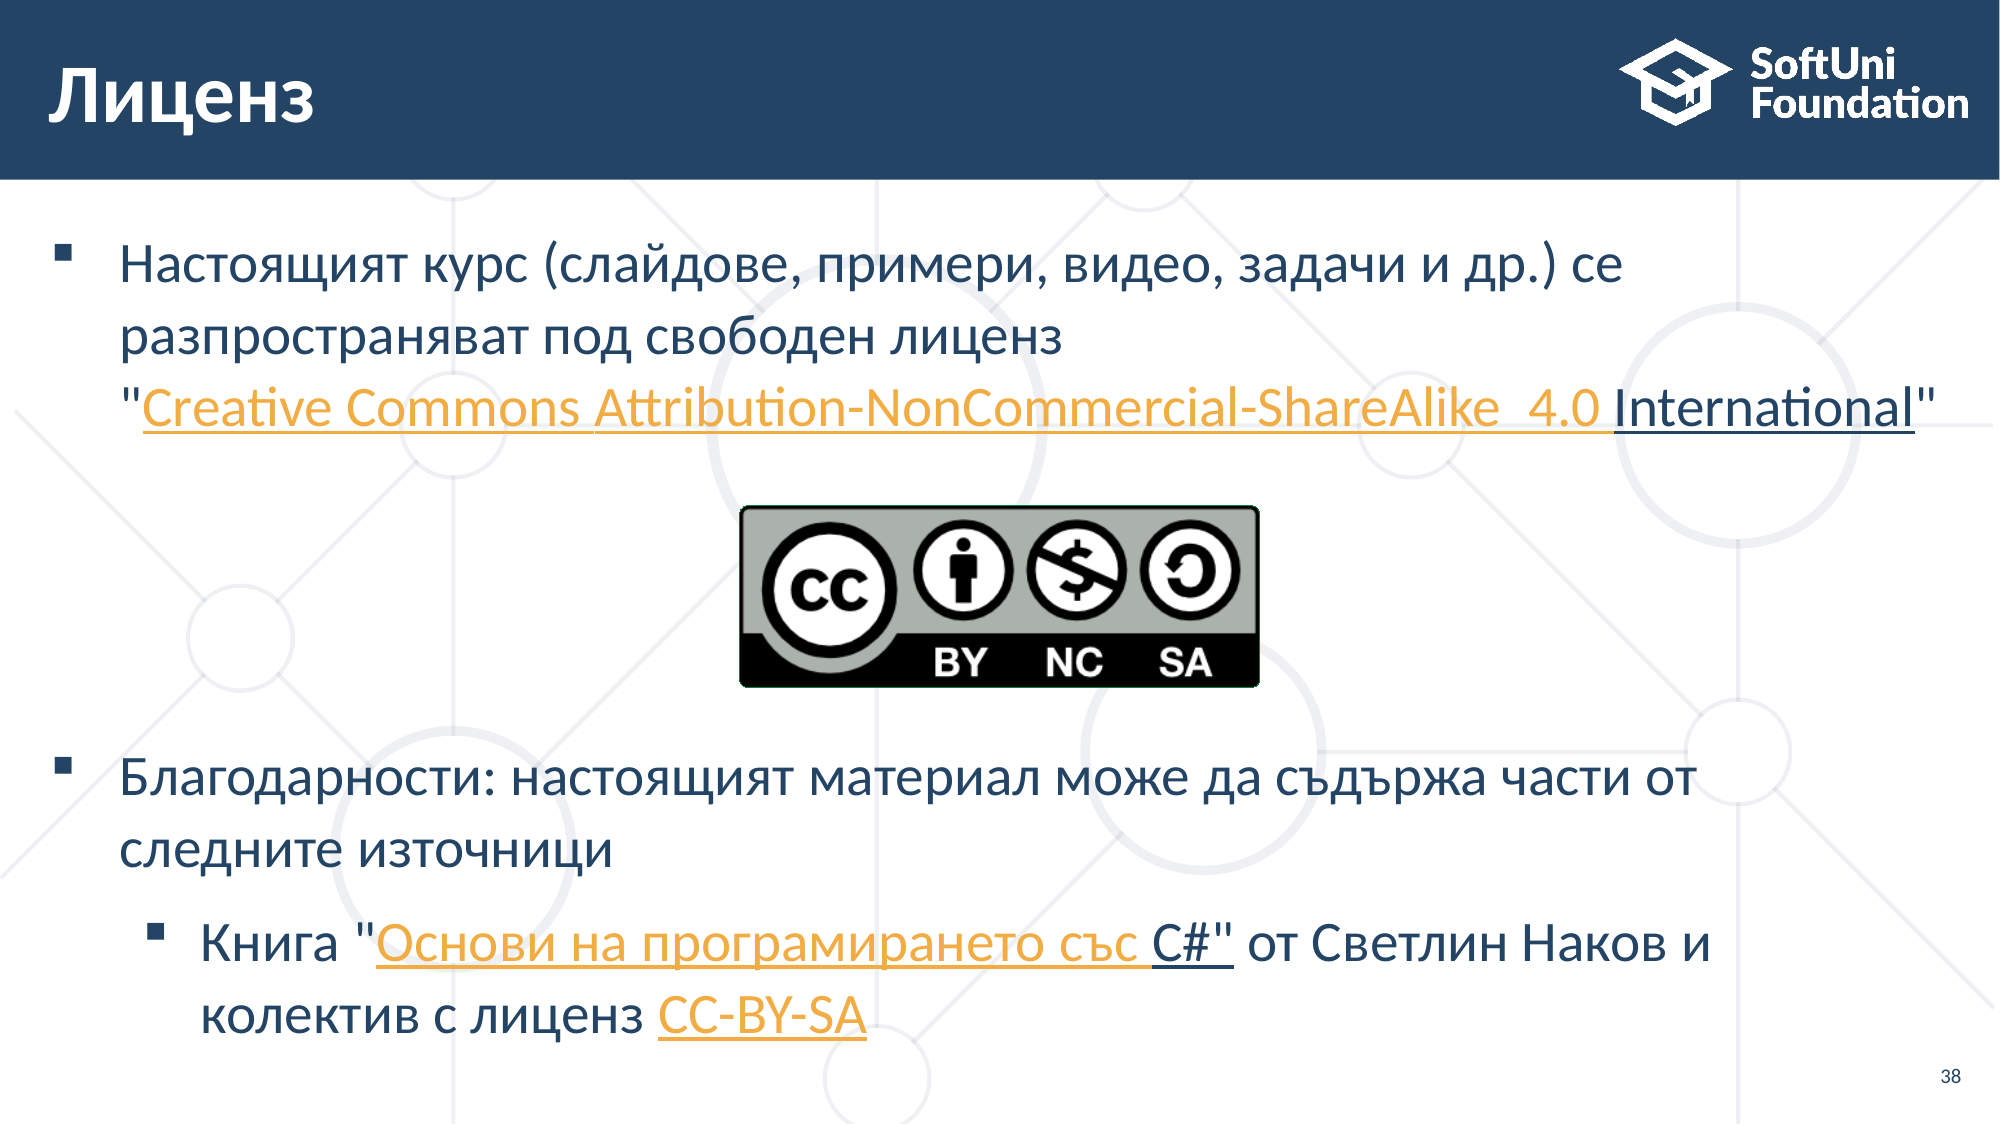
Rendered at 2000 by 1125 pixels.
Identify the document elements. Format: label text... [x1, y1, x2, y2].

list Настоящият курс (слайдове, примери, видео, задачи и др.) се разпространяват под свободен лиценз "Creative Commons Attribution-NonCommercial-ShareAlike 4.0 International" Благодарности: настоящият материал може да съдържа части от следните източници Книга "Основи на програмирането със C#" от Светлин Наков и колектив с лиценз CC-BY-SA [32, 215, 1971, 1069]
picture [1618, 38, 1968, 126]
title Лиценз [31, 16, 1591, 162]
slide_number 38 [1896, 1049, 1968, 1101]
picture [739, 505, 1260, 688]
